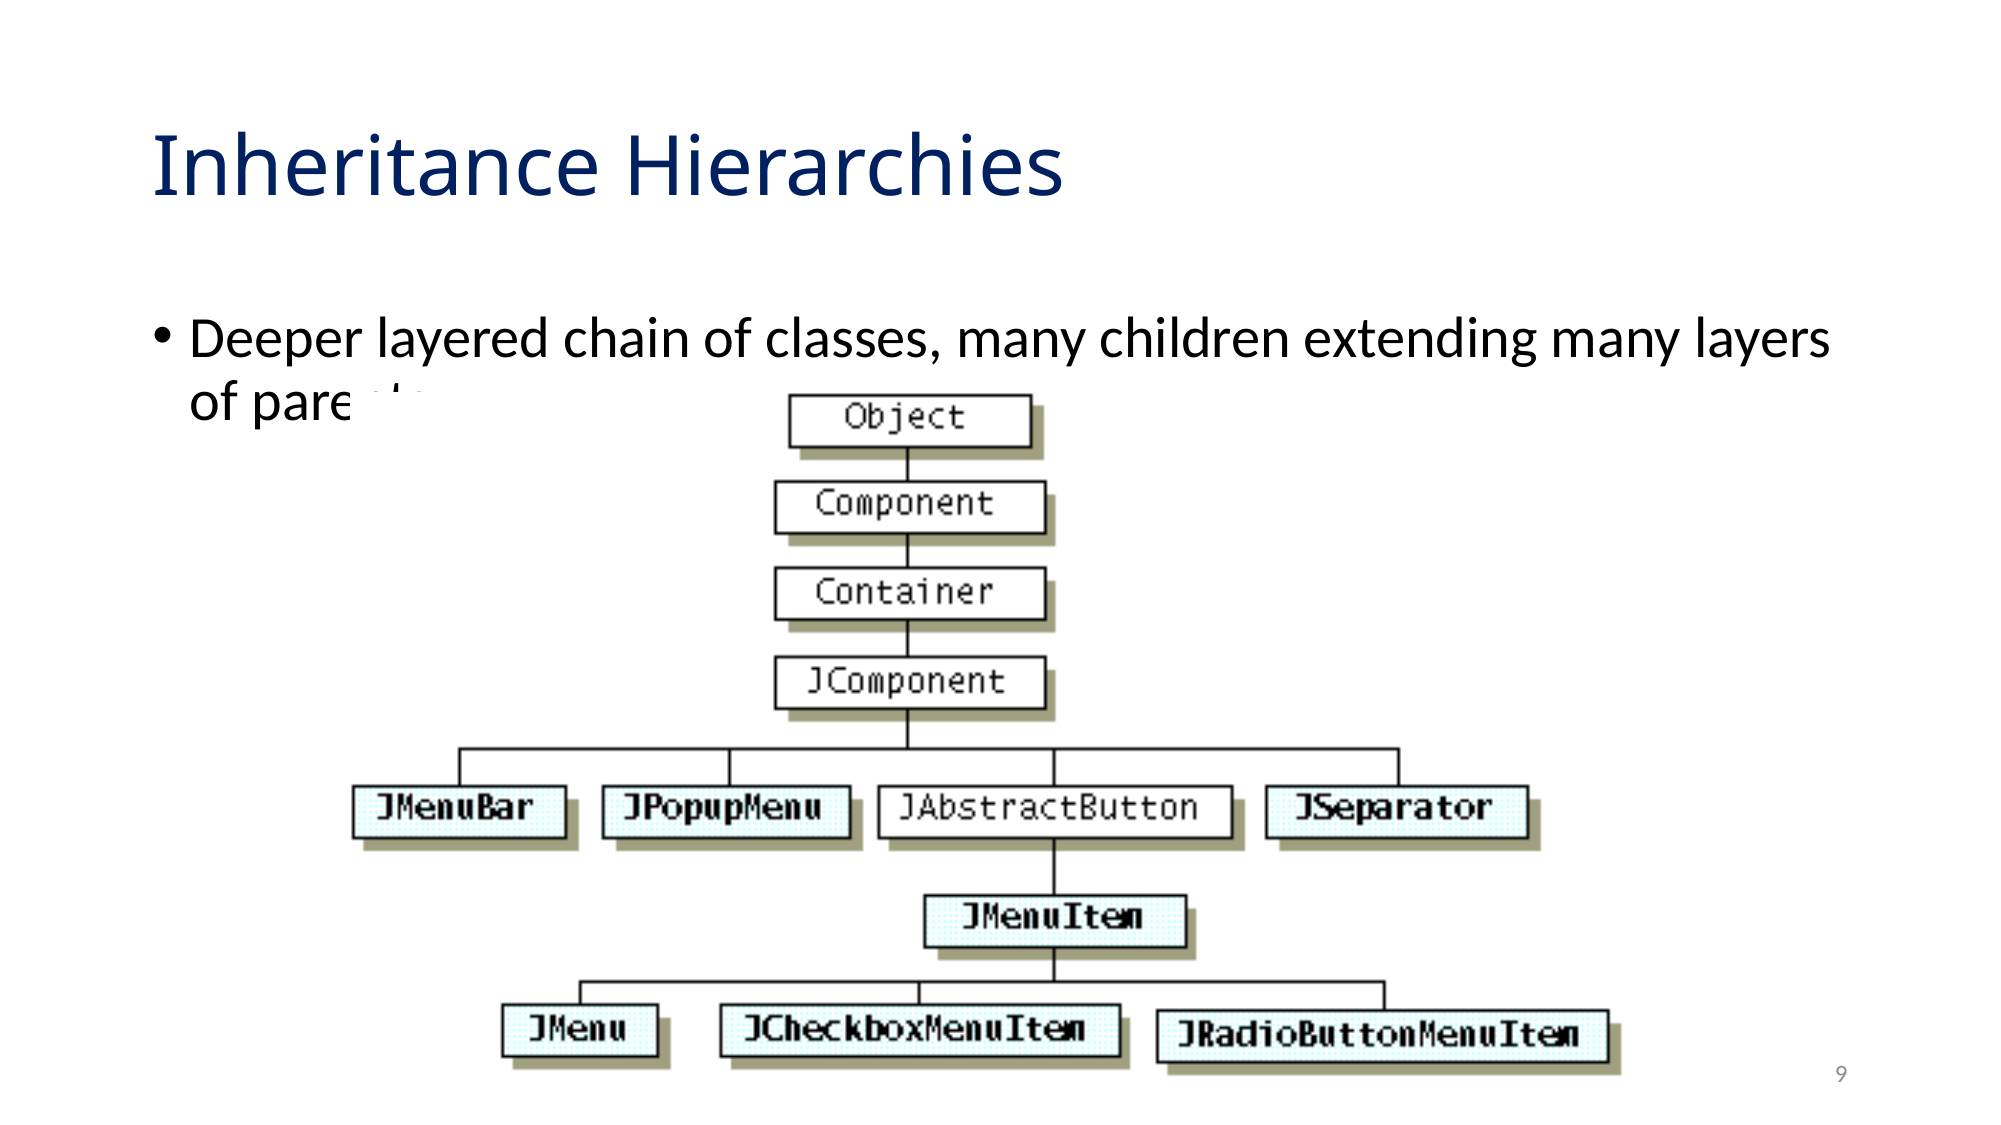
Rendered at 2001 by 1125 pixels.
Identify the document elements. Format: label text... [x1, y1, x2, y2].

picture [349, 392, 1625, 1079]
list Deeper layered chain of classes, many children extending many layers of parents [137, 299, 1863, 1014]
title Inheritance Hierarchies [137, 59, 1863, 278]
slide_number 9 [1412, 1042, 1863, 1103]
